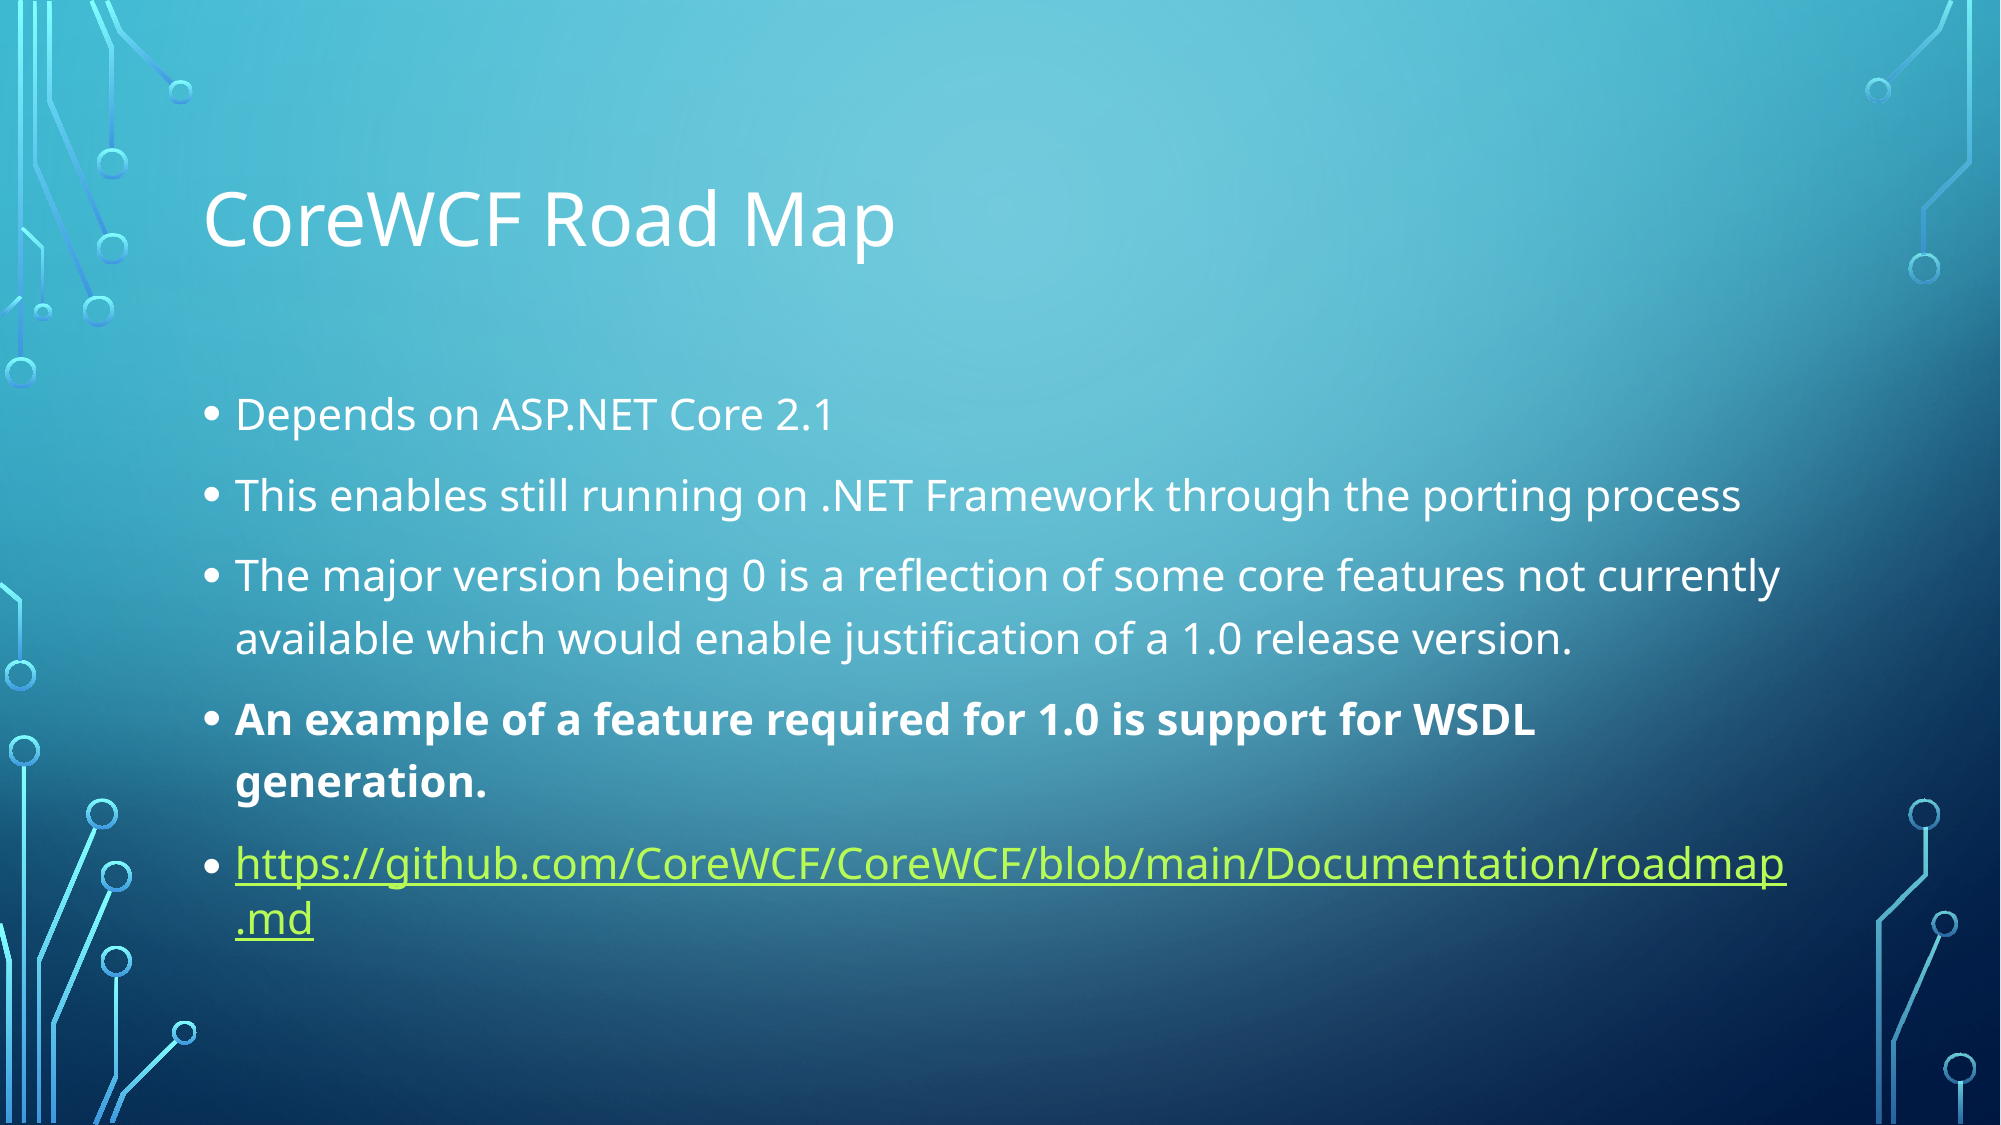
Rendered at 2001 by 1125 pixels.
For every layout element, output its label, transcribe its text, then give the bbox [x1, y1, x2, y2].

list Depends on ASP.NET Core 2.1 This enables still running on .NET Framework through the porting process The major version being 0 is a reflection of some core features not currently available which would enable justification of a 1.0 release version. An example of a feature required for 1.0 is support for WSDL generation. https://github.com/CoreWCF/CoreWCF/blob/main/Documentation/roadmap.md [187, 369, 1813, 950]
title CoreWCF Road Map [187, 101, 1813, 344]
